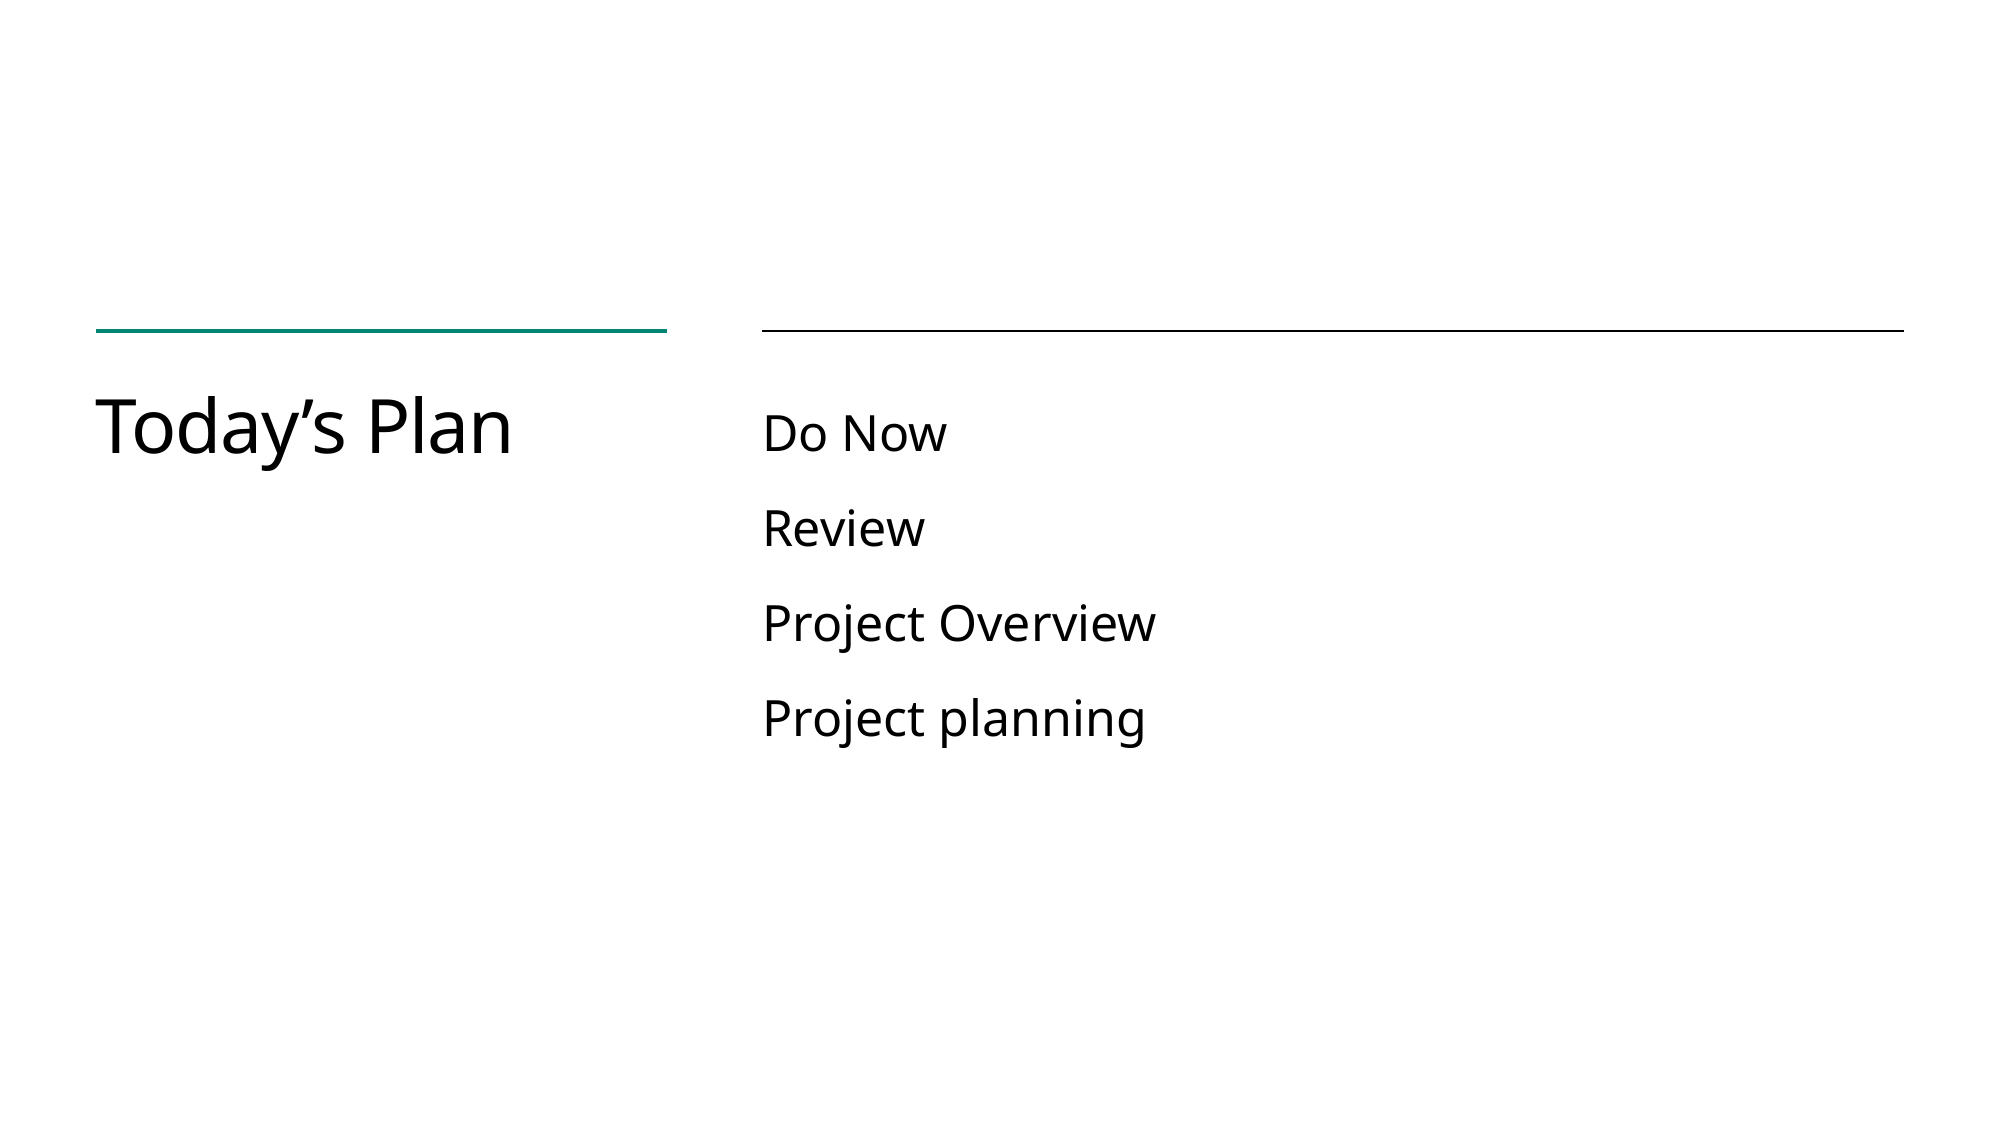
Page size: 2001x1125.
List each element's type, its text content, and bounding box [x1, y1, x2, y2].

title Today’s Plan [95, 378, 665, 470]
list Do Now Review Project Overview Project planning [762, 401, 1905, 756]
